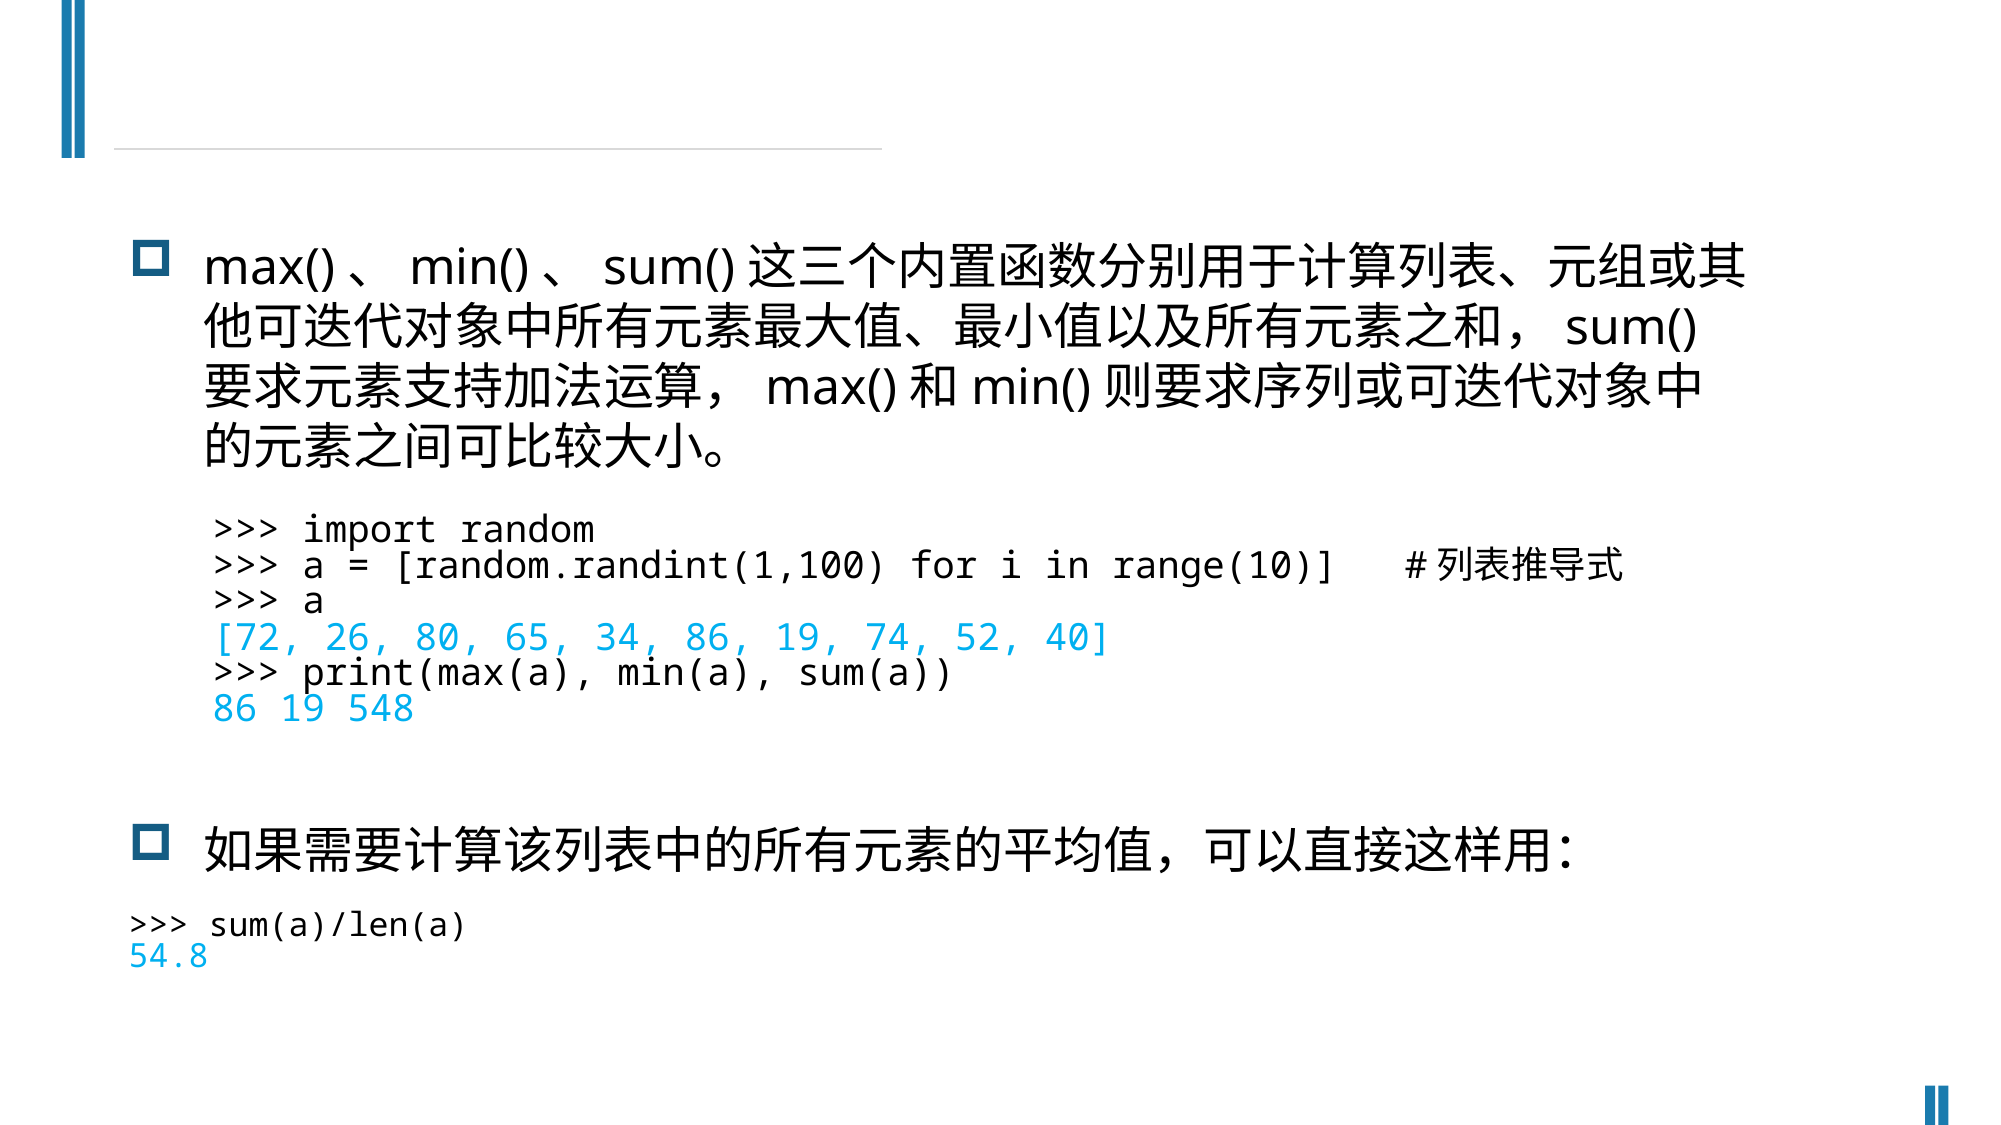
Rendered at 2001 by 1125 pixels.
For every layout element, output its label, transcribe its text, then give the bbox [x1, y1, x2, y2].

text_box 如果需要计算该列表中的所有元素的平均值，可以直接这样用： >>> sum(a)/len(a) 54.8 [114, 811, 1764, 982]
text_box >>> import random >>> a = [random.randint(1,100) for i in range(10)] #列表推导式 >>> a [72, 26, 80, 65, 34, 86, 19, 74, 52, 40] >>> print(max(a), min(a), sum(a)) 86 19 548 [197, 505, 1661, 737]
list max()、min()、sum()这三个内置函数分别用于计算列表、元组或其他可迭代对象中所有元素最大值、最小值以及所有元素之和，sum()要求元素支持加法运算，max()和min()则要求序列或可迭代对象中的元素之间可比较大小。 [114, 227, 1765, 498]
